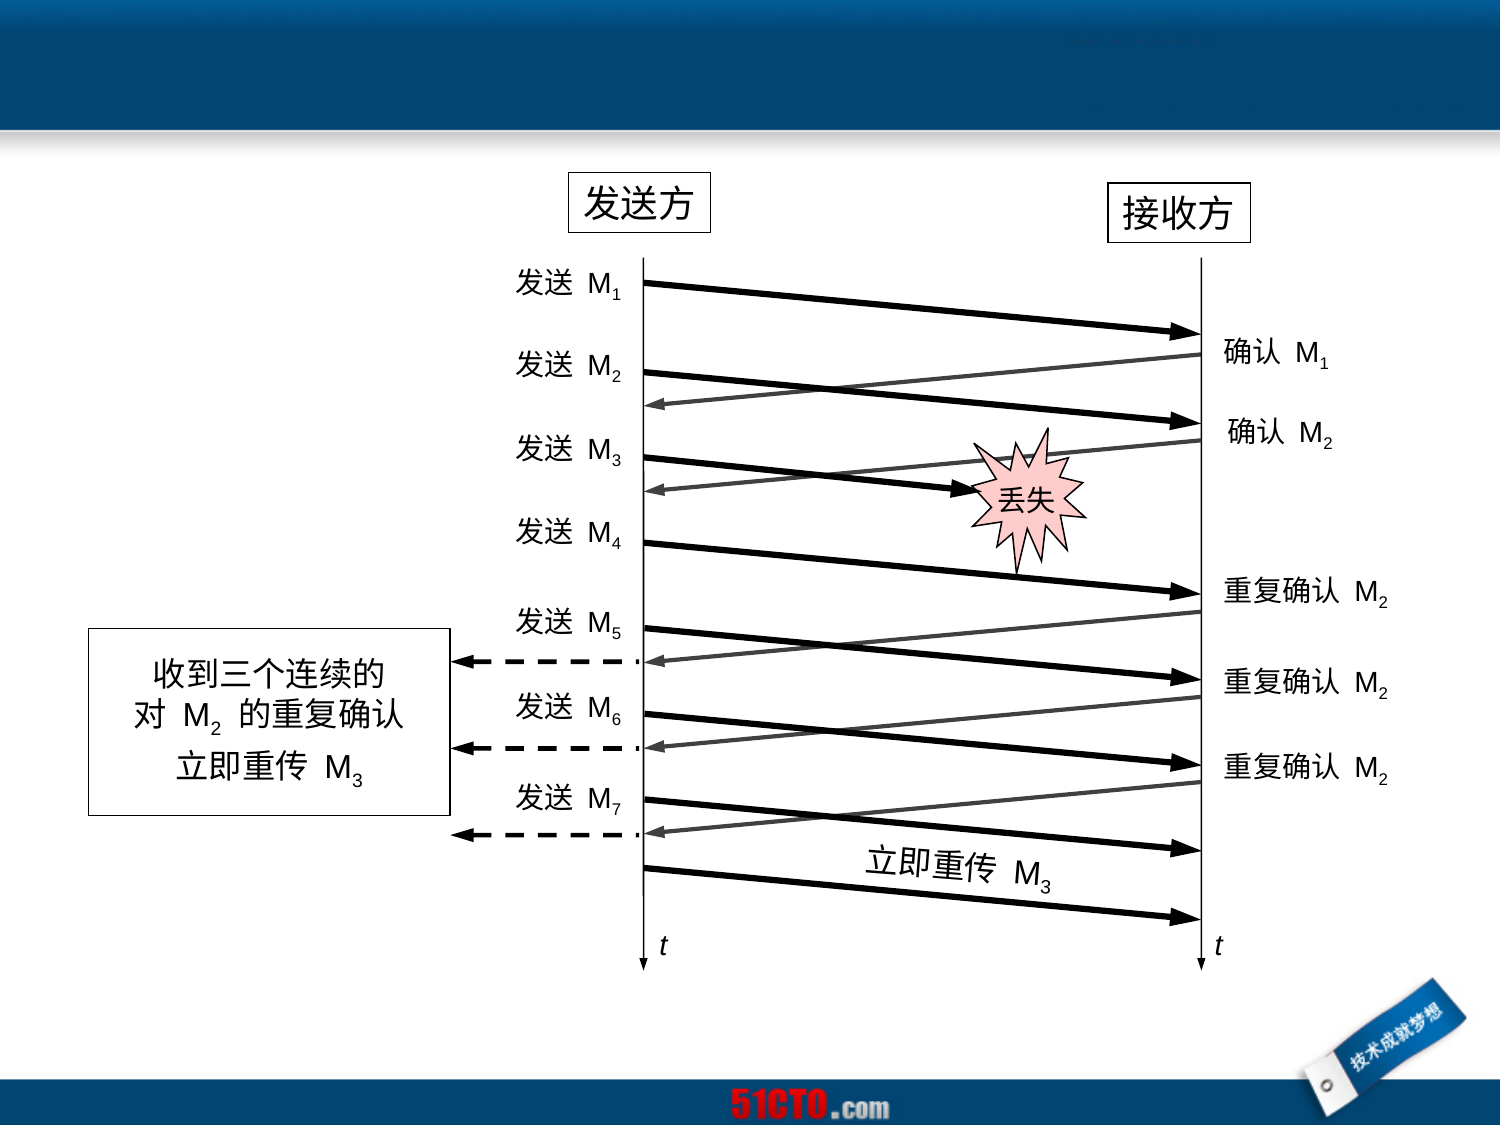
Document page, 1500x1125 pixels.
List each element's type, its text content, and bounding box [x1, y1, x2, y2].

text_box 发送 M5 [500, 595, 637, 627]
text_box 发送 M1 [500, 256, 637, 311]
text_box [88, 628, 640, 836]
text_box t [1206, 919, 1238, 969]
text_box 重复确认 M2 [1206, 564, 1408, 620]
text_box 确认 M1 [1206, 325, 1344, 380]
picture [0, 0, 1500, 1125]
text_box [643, 257, 1202, 837]
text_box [643, 926, 1202, 971]
text_box 确认 M2 [1206, 405, 1445, 460]
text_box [643, 837, 1202, 920]
text_box 发送方 [568, 172, 711, 233]
text_box 发送 M3 [500, 422, 637, 478]
text_box 重复确认 M2 [1206, 655, 1408, 711]
text_box 发送 M2 [500, 339, 637, 394]
text_box 重复确认 M2 [1206, 741, 1408, 796]
text_box 发送 M4 [500, 505, 637, 561]
text_box 接收方 [1108, 182, 1251, 243]
